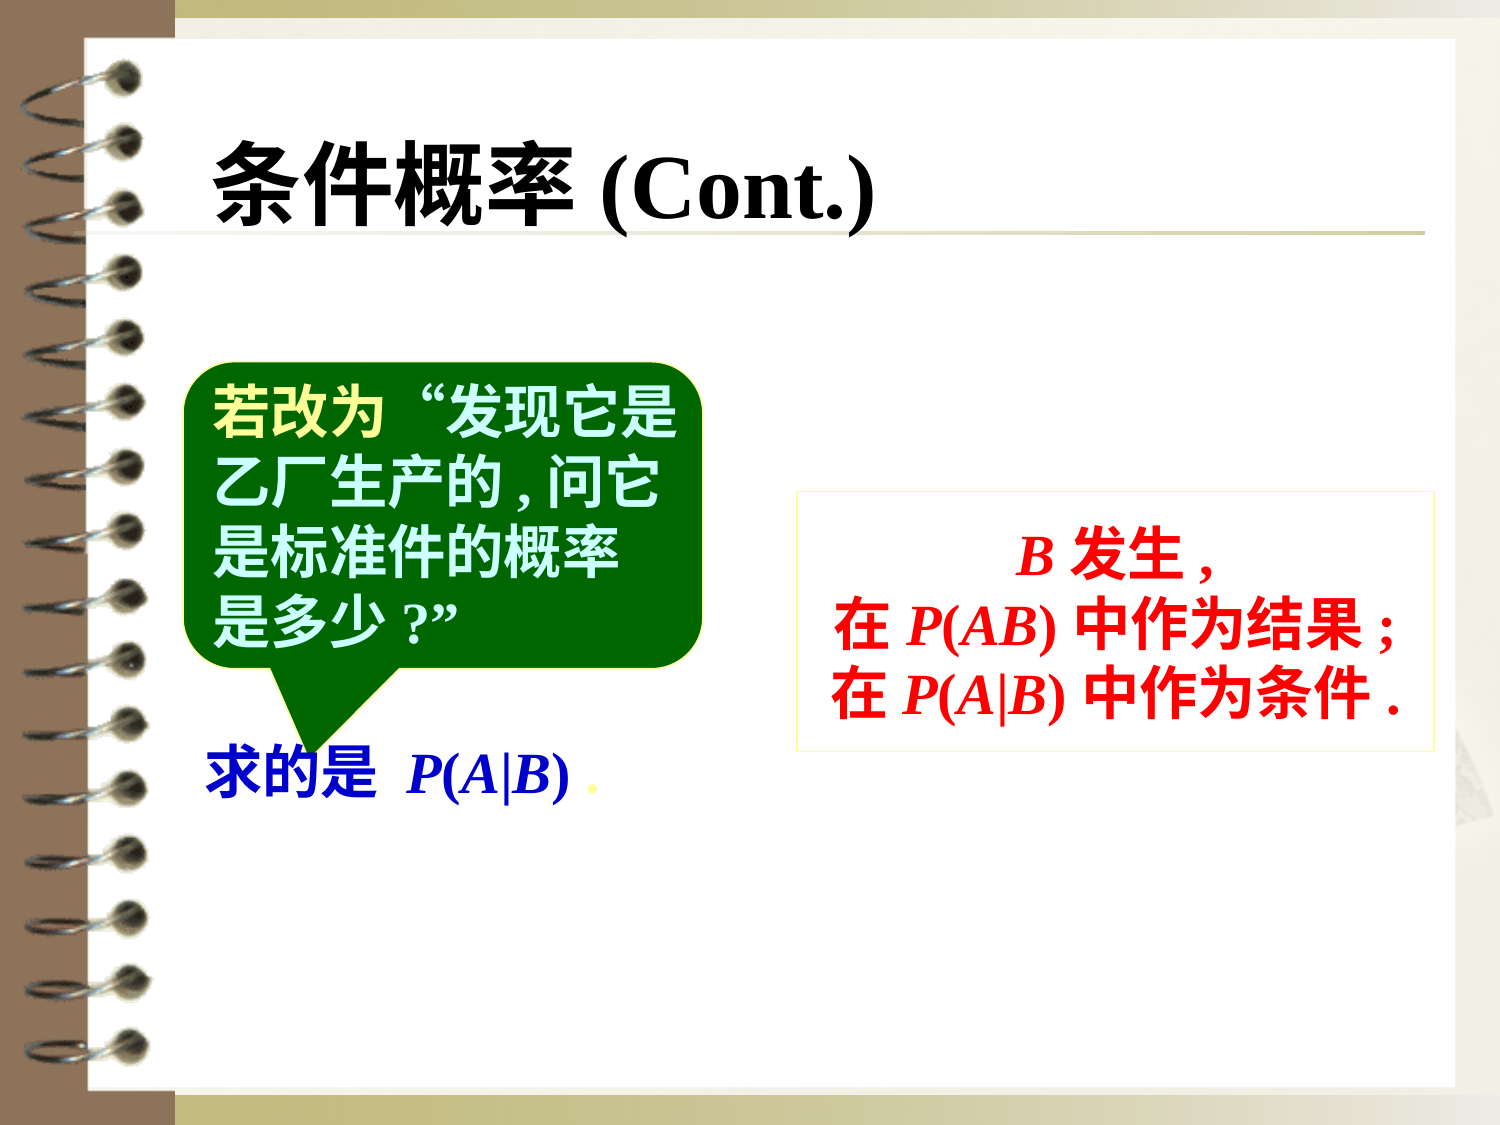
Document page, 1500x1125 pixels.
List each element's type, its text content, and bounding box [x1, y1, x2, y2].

text_box 条件概率(Cont.) [195, 119, 893, 244]
text_box 若改为“发现它是 乙厂生产的,问它 是标准件的概率 是多少?” [182, 361, 703, 727]
picture [0, 0, 175, 1125]
text_box B发生, 在P(AB)中作为结果; 在P(A|B)中作为条件. [797, 491, 1434, 752]
text_box 求的是 P(A|B) . [189, 727, 615, 813]
